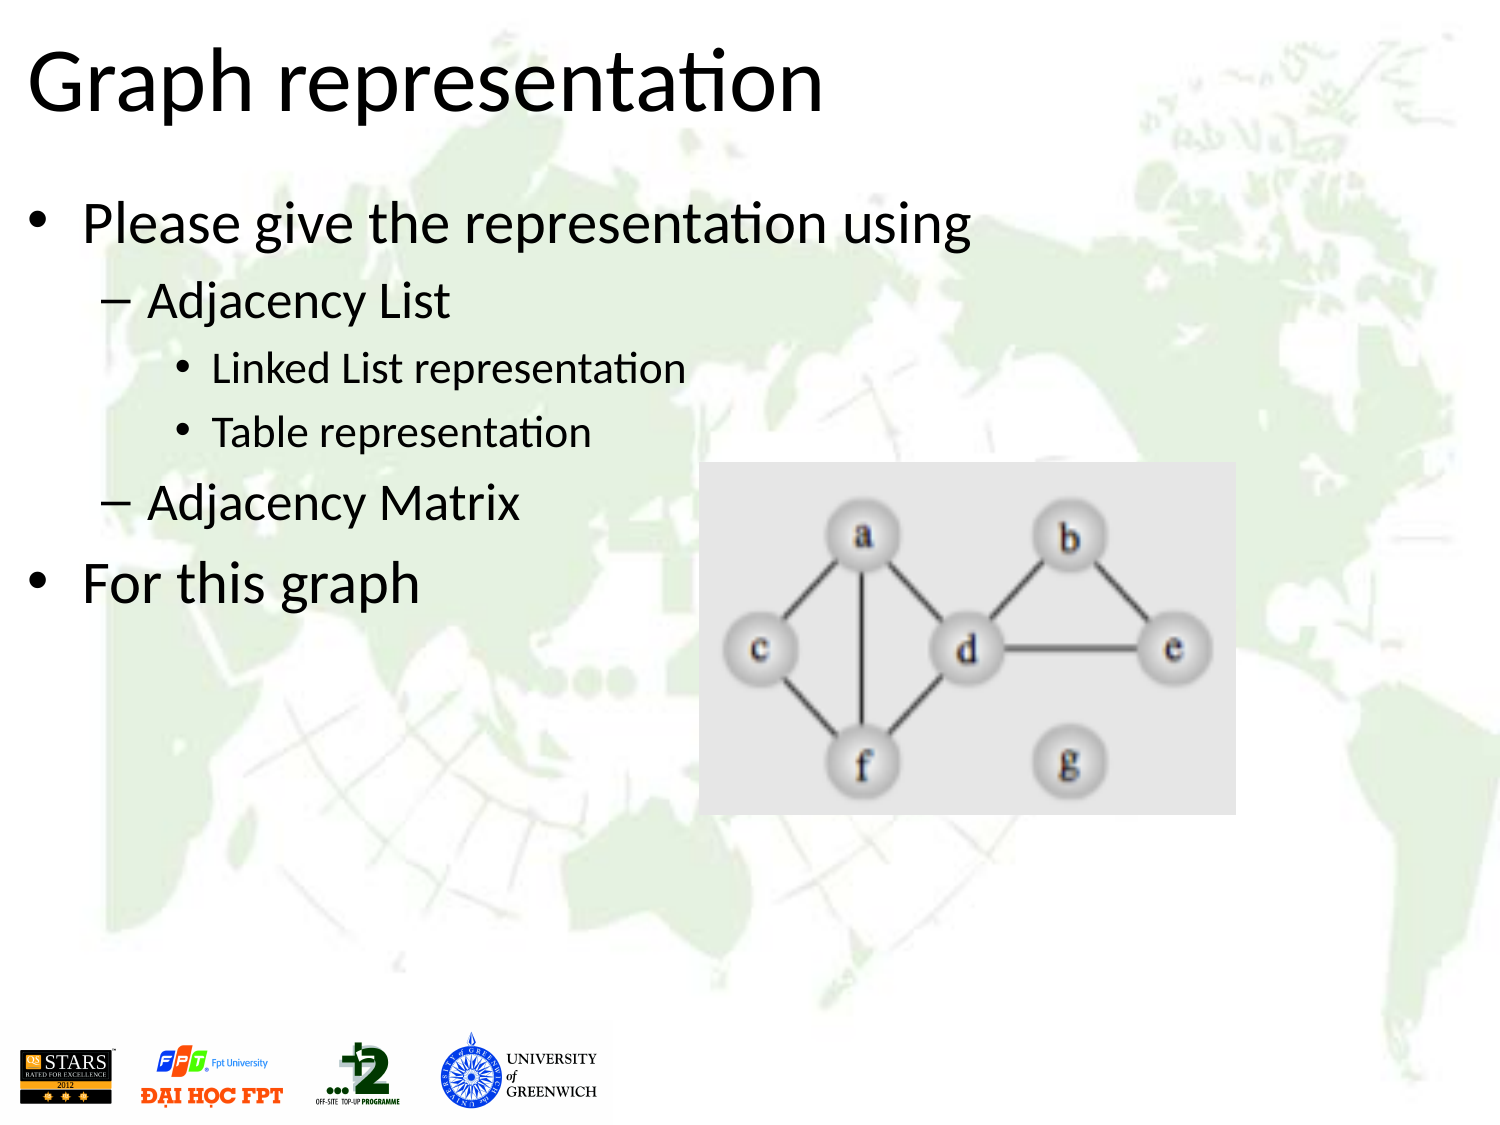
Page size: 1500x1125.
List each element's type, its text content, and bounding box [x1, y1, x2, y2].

picture [0, 0, 1500, 1125]
title Graph representation [12, 12, 1475, 155]
list Please give the representation using Adjacency List Linked List representation Table representation Adjacency Matrix For this graph [12, 174, 1475, 625]
